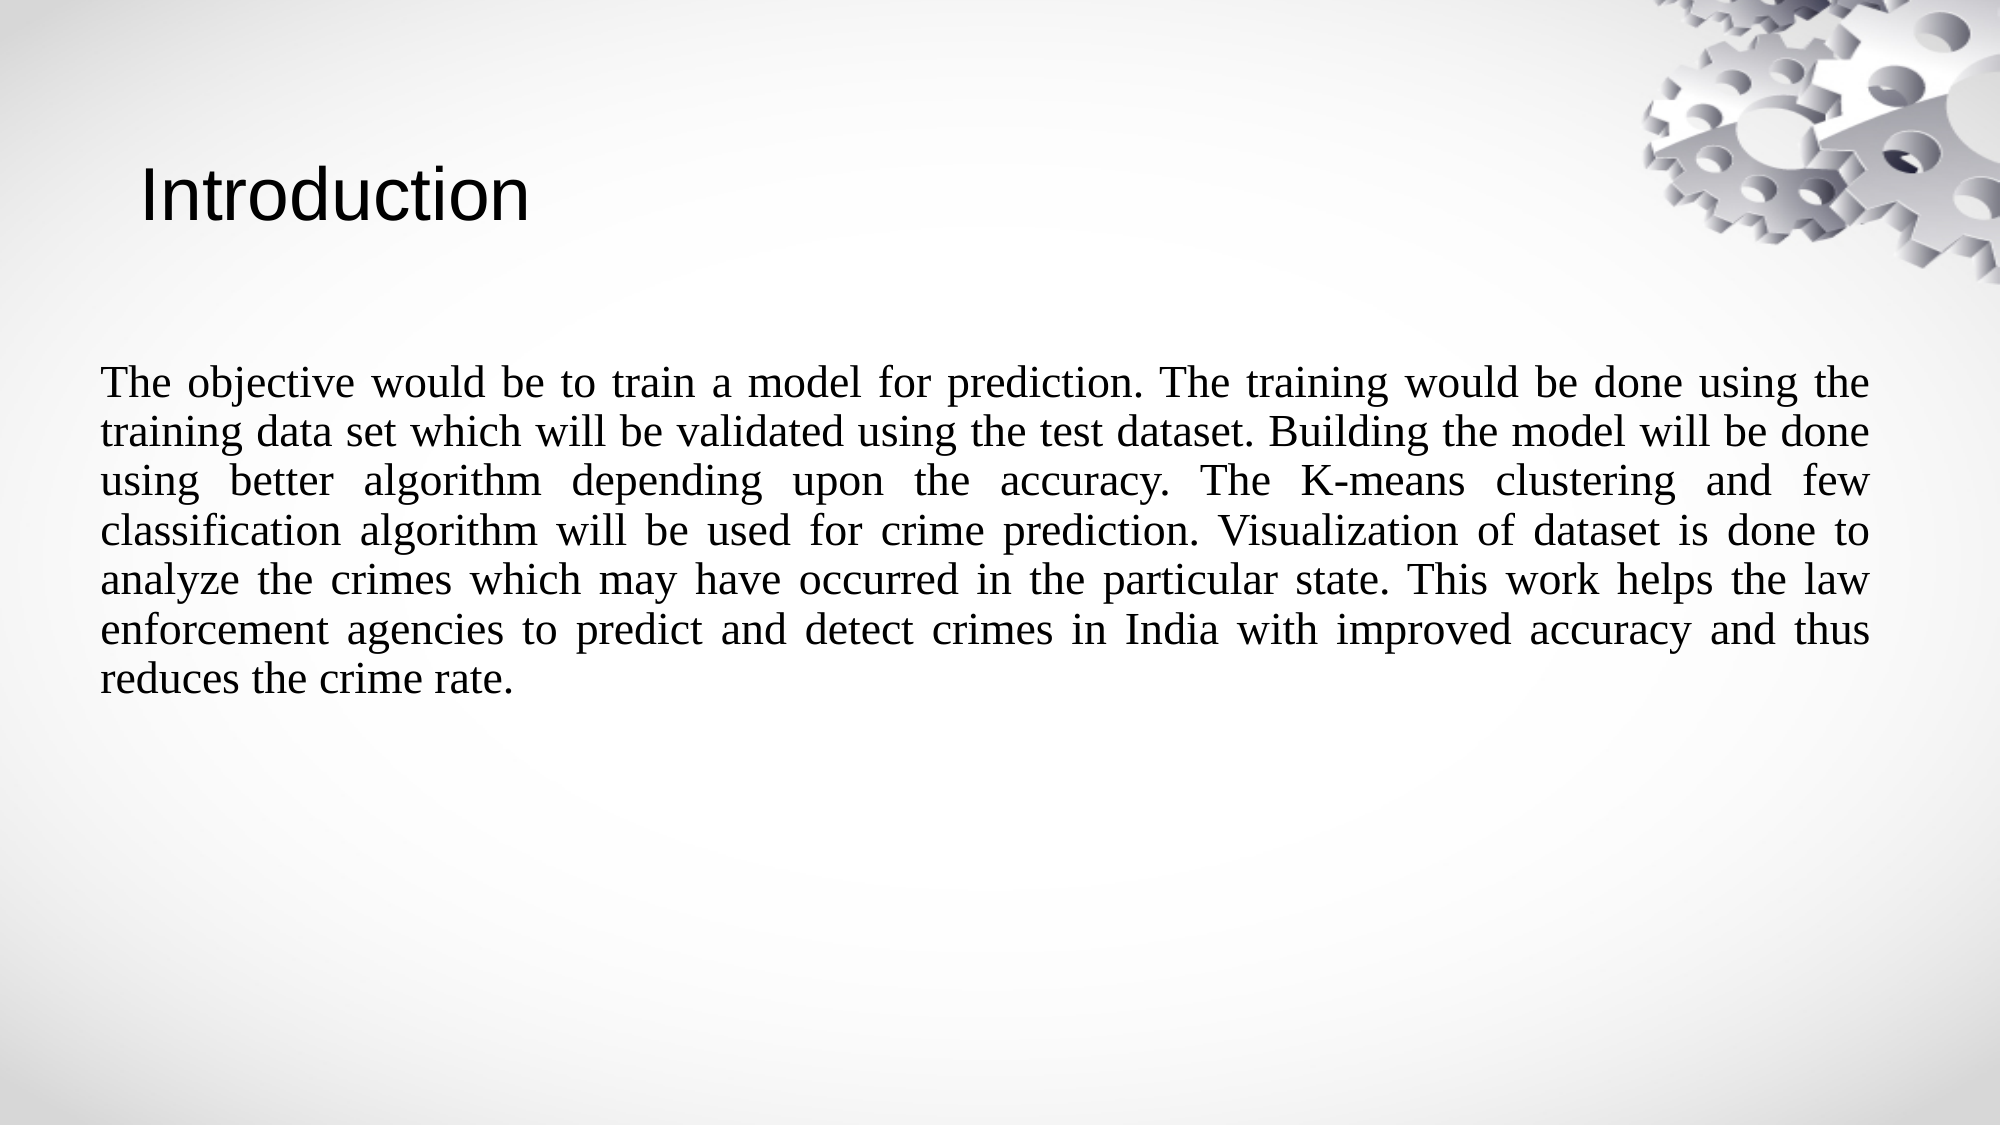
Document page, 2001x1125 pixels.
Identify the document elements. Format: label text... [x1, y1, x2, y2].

list The objective would be to train a model for prediction. The training would be done using the training data set which will be validated using the test dataset. Building the model will be done using better algorithm depending upon the accuracy. The K-means clustering and few classification algorithm will be used for crime prediction. Visualization of dataset is done to analyze the crimes which may have occurred in the particular state. This work helps the law enforcement agencies to predict and detect crimes in India with improved accuracy and thus reduces the crime rate. [85, 349, 1888, 970]
picture [0, 0, 2000, 1125]
title Introduction [124, 90, 1677, 302]
